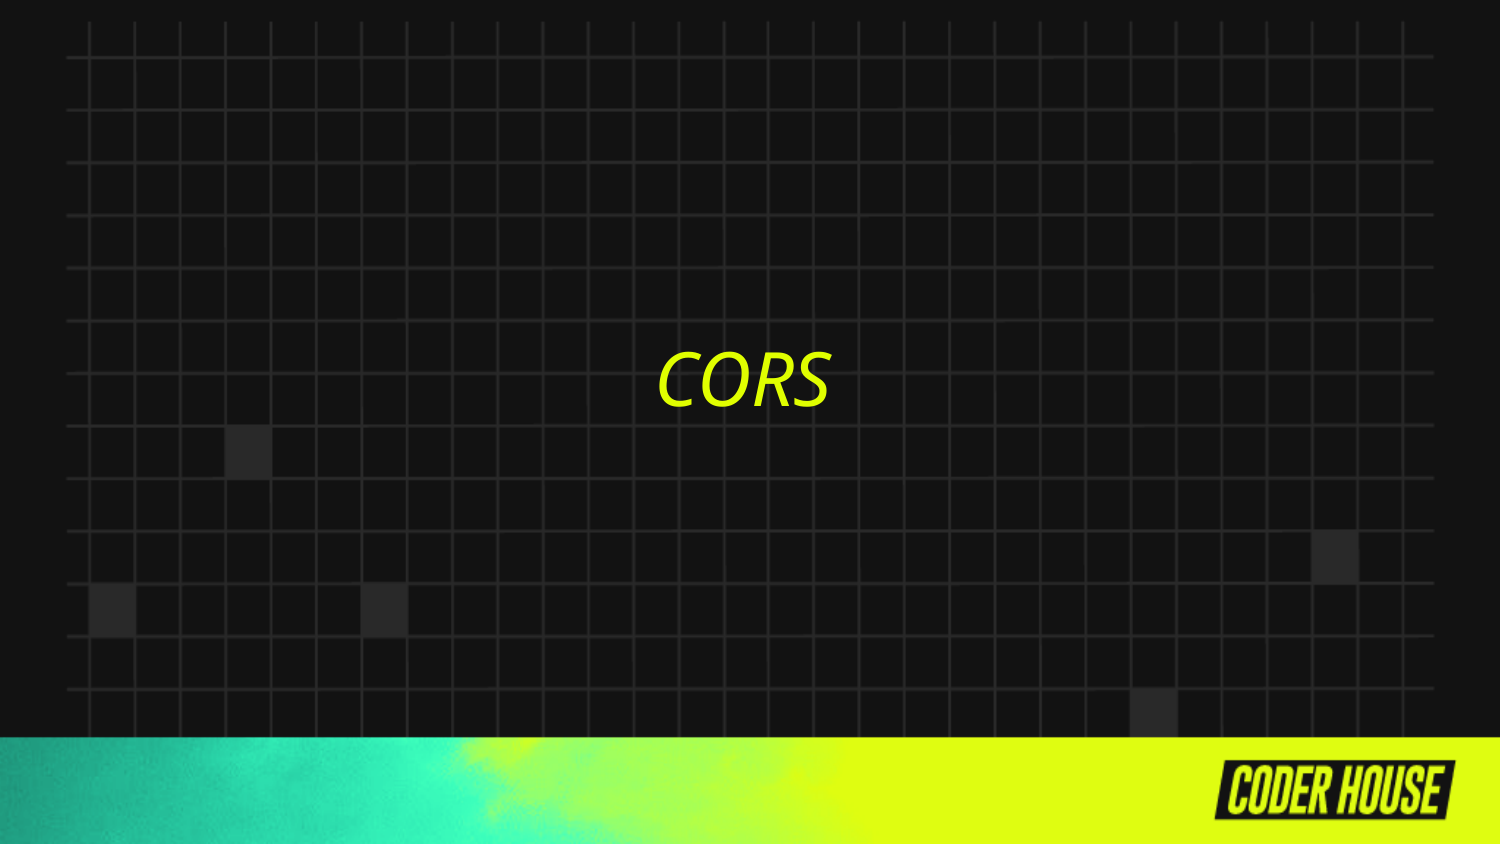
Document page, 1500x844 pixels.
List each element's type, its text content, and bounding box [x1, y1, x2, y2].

text_box CORS [296, 318, 1191, 435]
picture [0, 0, 1500, 844]
